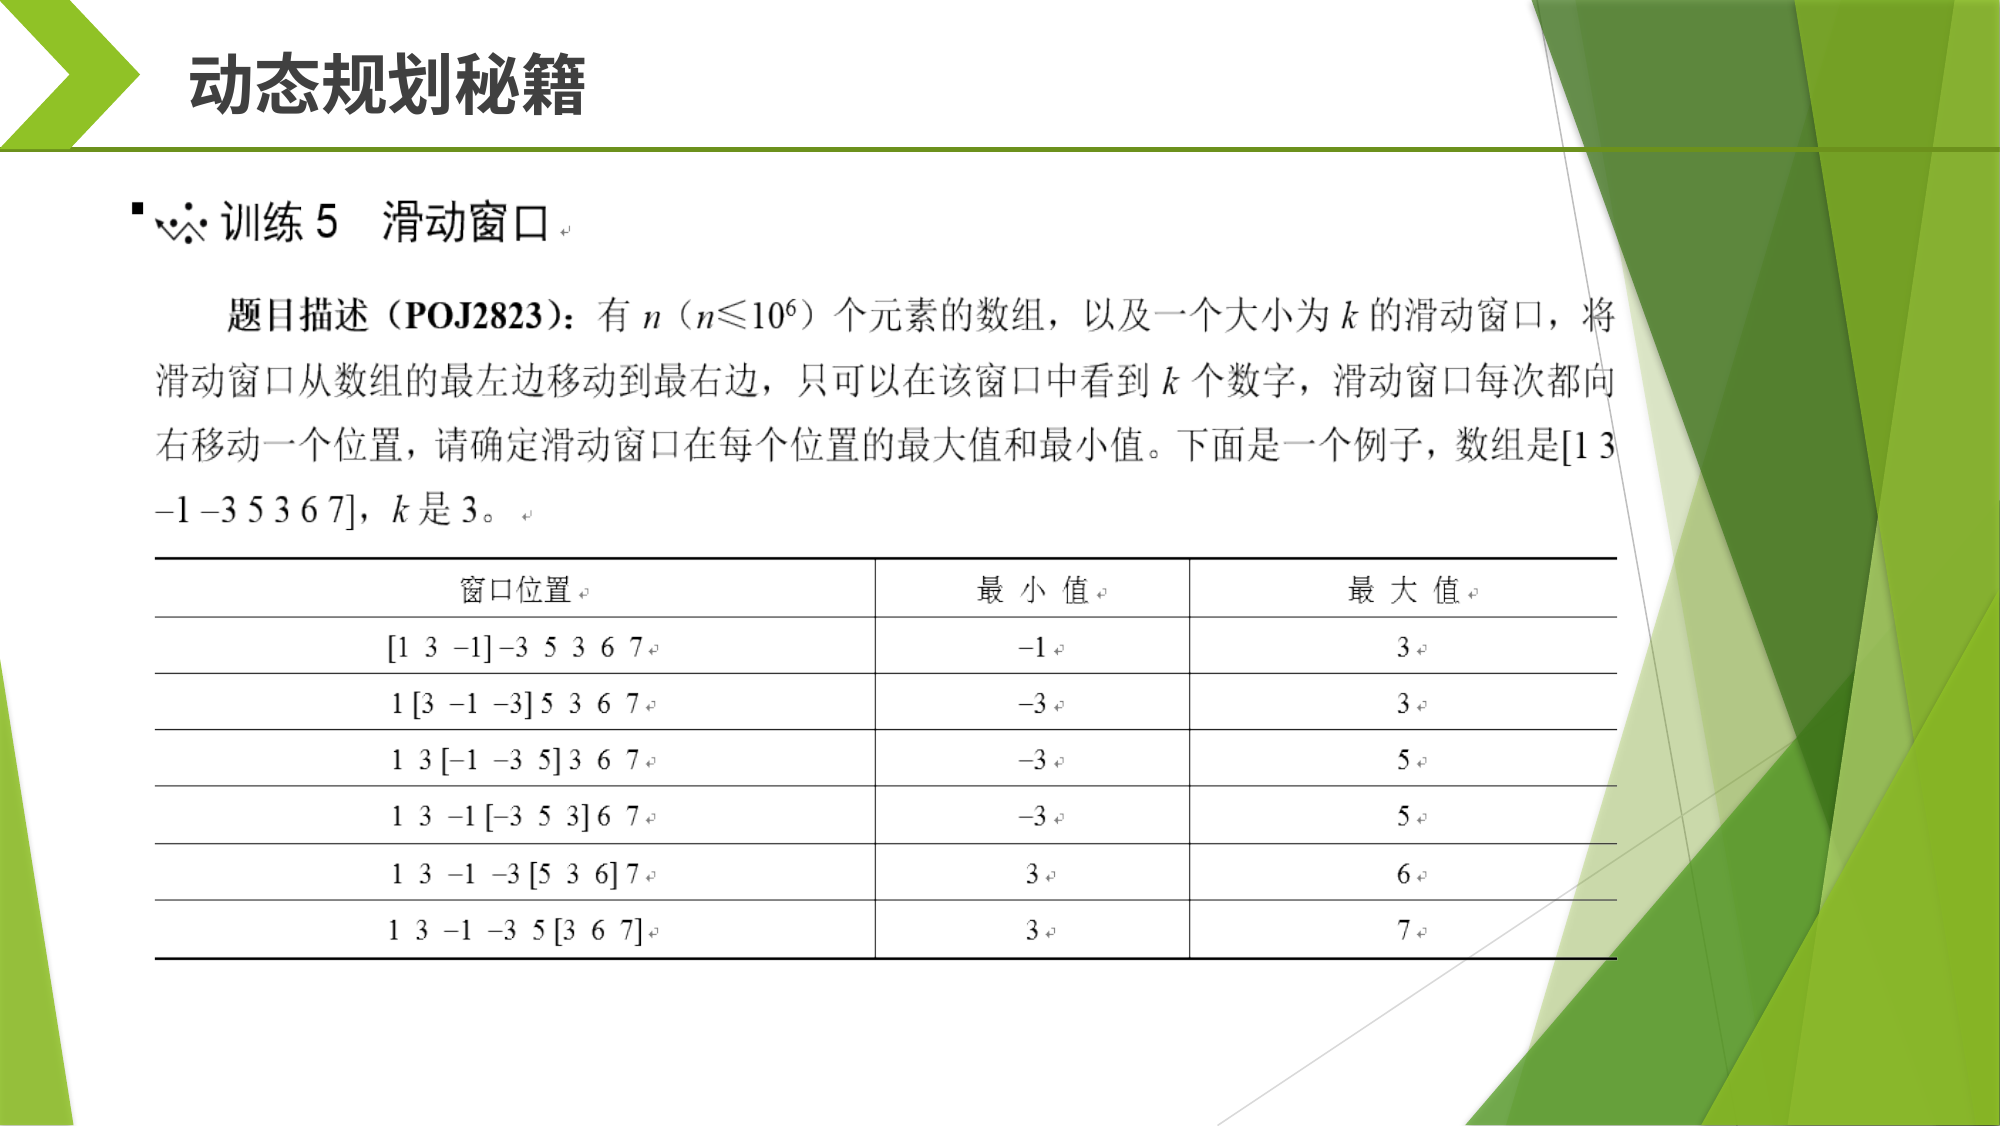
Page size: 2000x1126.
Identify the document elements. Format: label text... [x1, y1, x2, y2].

text_box 动态规划秘籍 [173, 35, 823, 131]
picture [125, 195, 1627, 974]
text_box [0, 0, 142, 148]
